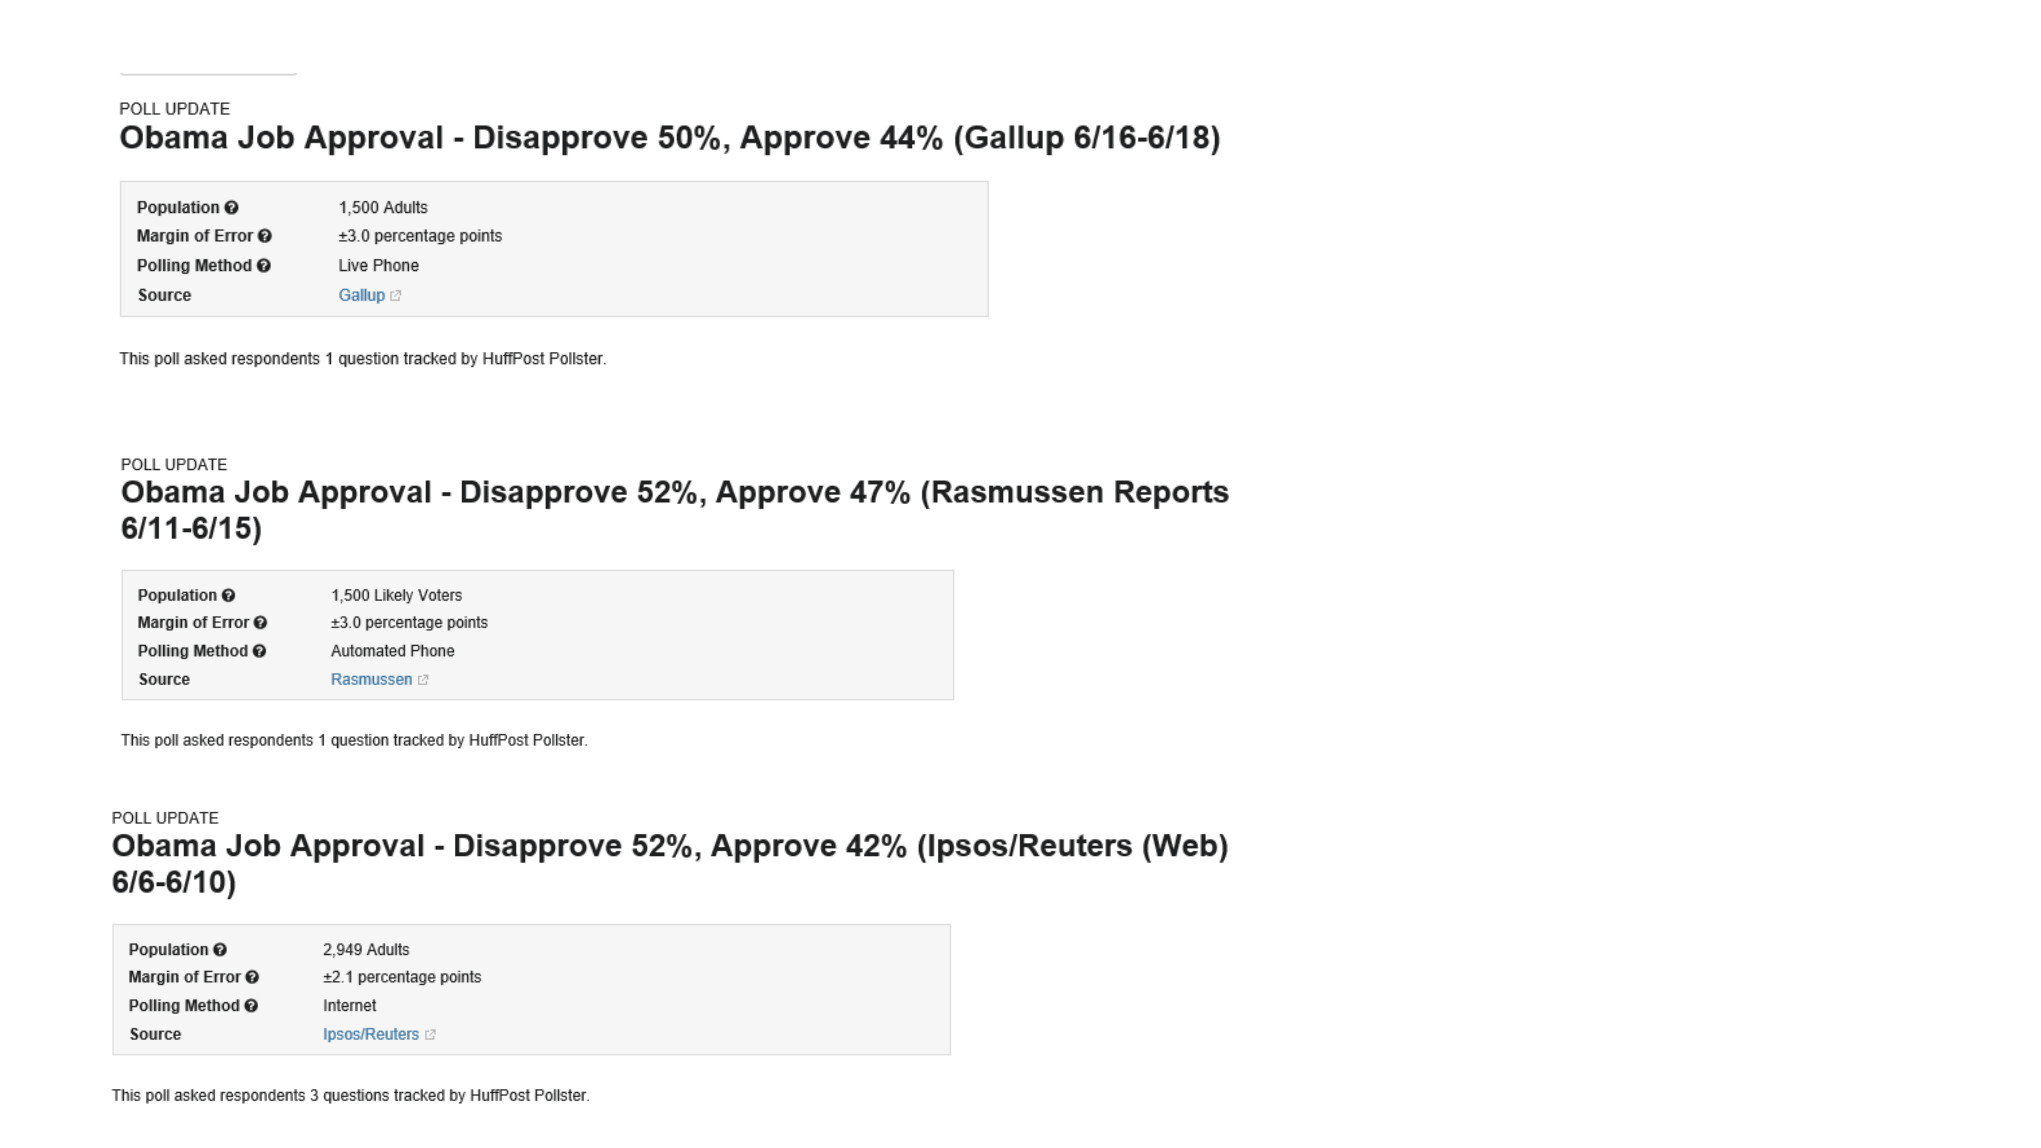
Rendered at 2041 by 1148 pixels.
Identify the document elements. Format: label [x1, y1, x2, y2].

picture [65, 73, 1258, 378]
picture [65, 438, 1287, 760]
picture [58, 802, 1294, 1131]
